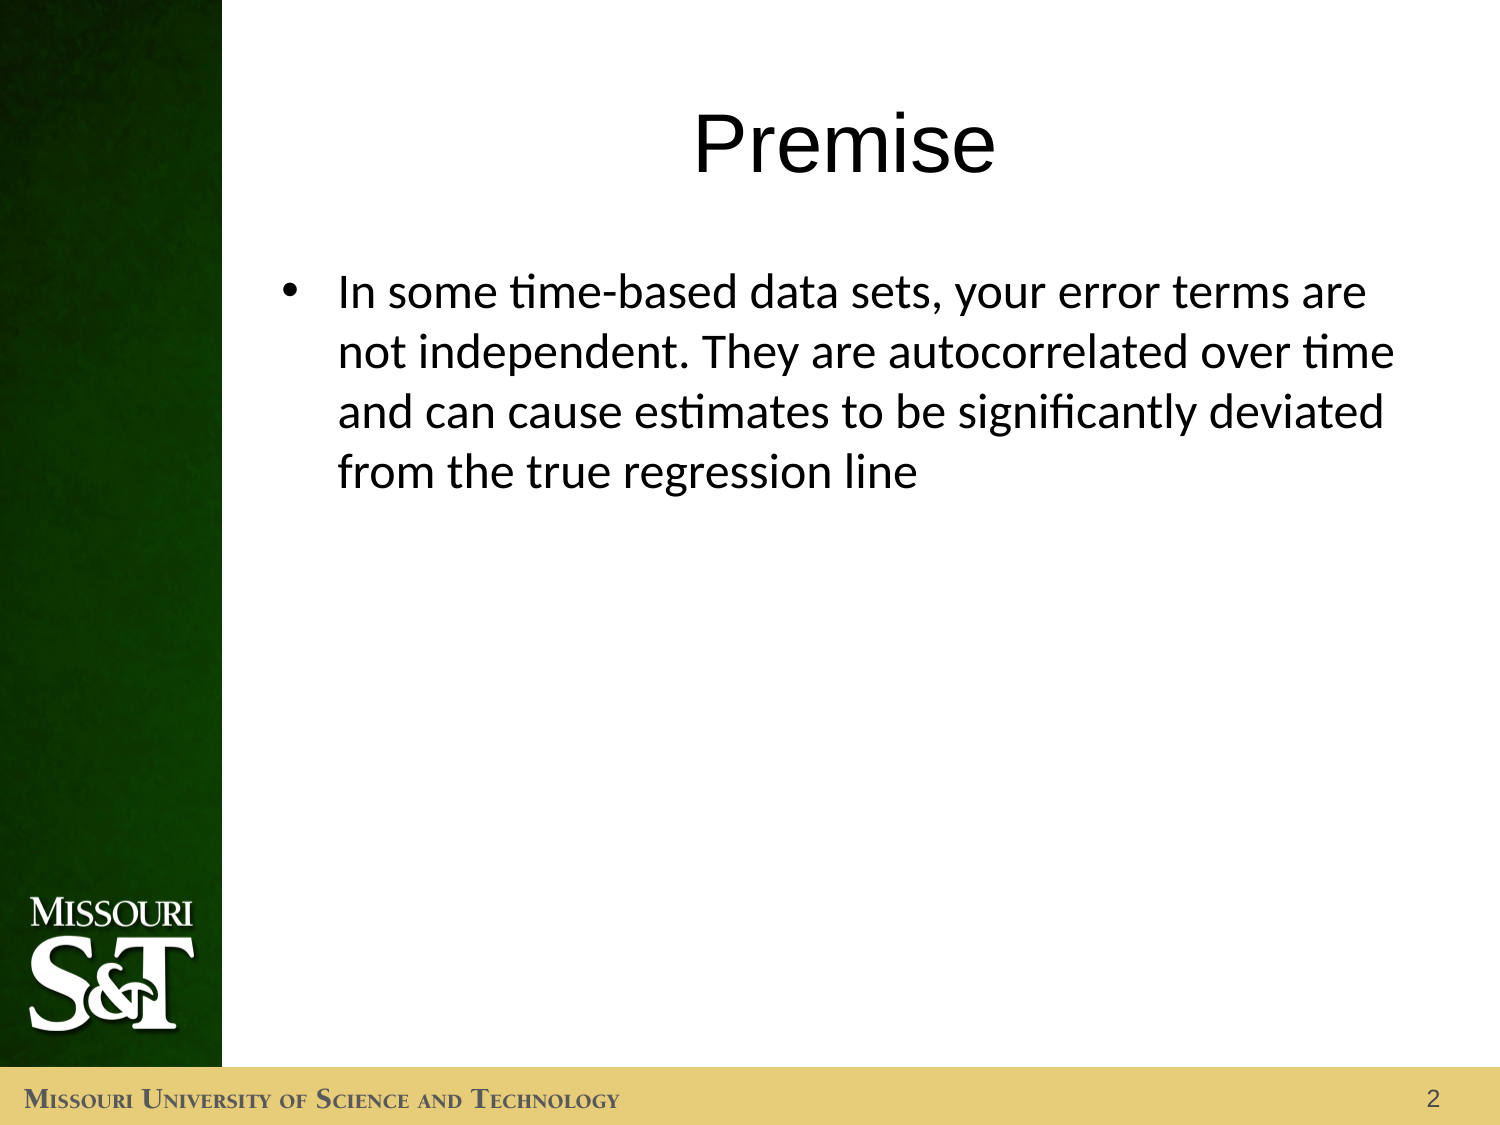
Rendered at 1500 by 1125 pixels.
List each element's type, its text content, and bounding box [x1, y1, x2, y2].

text_box In some time-based data sets, your error terms are not independent. They are autocorrelated over time and can cause estimates to be significantly deviated from the true regression line [266, 251, 1456, 920]
title Premise [266, 45, 1425, 233]
slide_number 2 [1074, 1067, 1456, 1125]
picture [0, 0, 1500, 1125]
